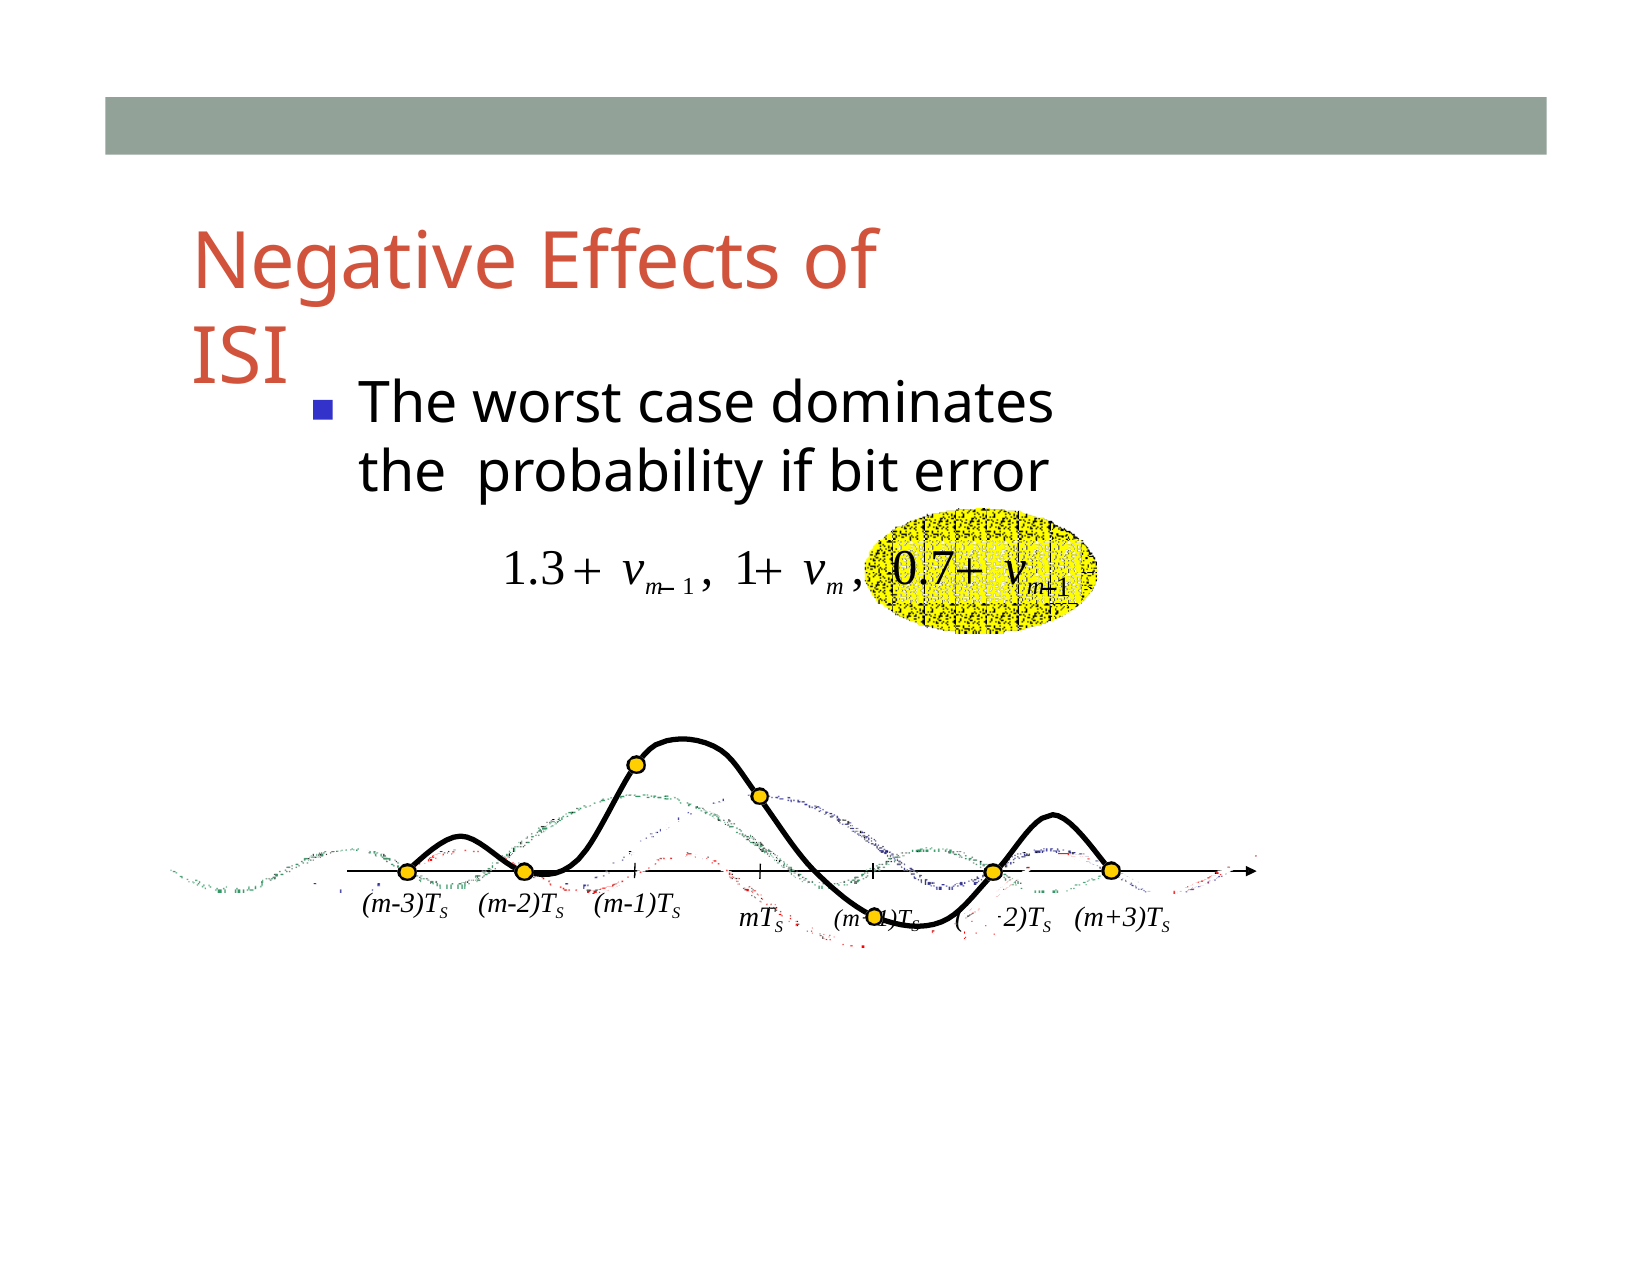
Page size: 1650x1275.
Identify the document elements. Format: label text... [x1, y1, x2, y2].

text_box 1.3 vm 1 , 1 vm , 0.7 vm [491, 532, 857, 600]
title Negative Effects of ISI [189, 206, 942, 423]
text_box The worst case dominates the probability if bit error [356, 363, 1117, 503]
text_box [169, 735, 1320, 948]
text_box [862, 508, 1097, 635]
text_box [313, 399, 333, 420]
